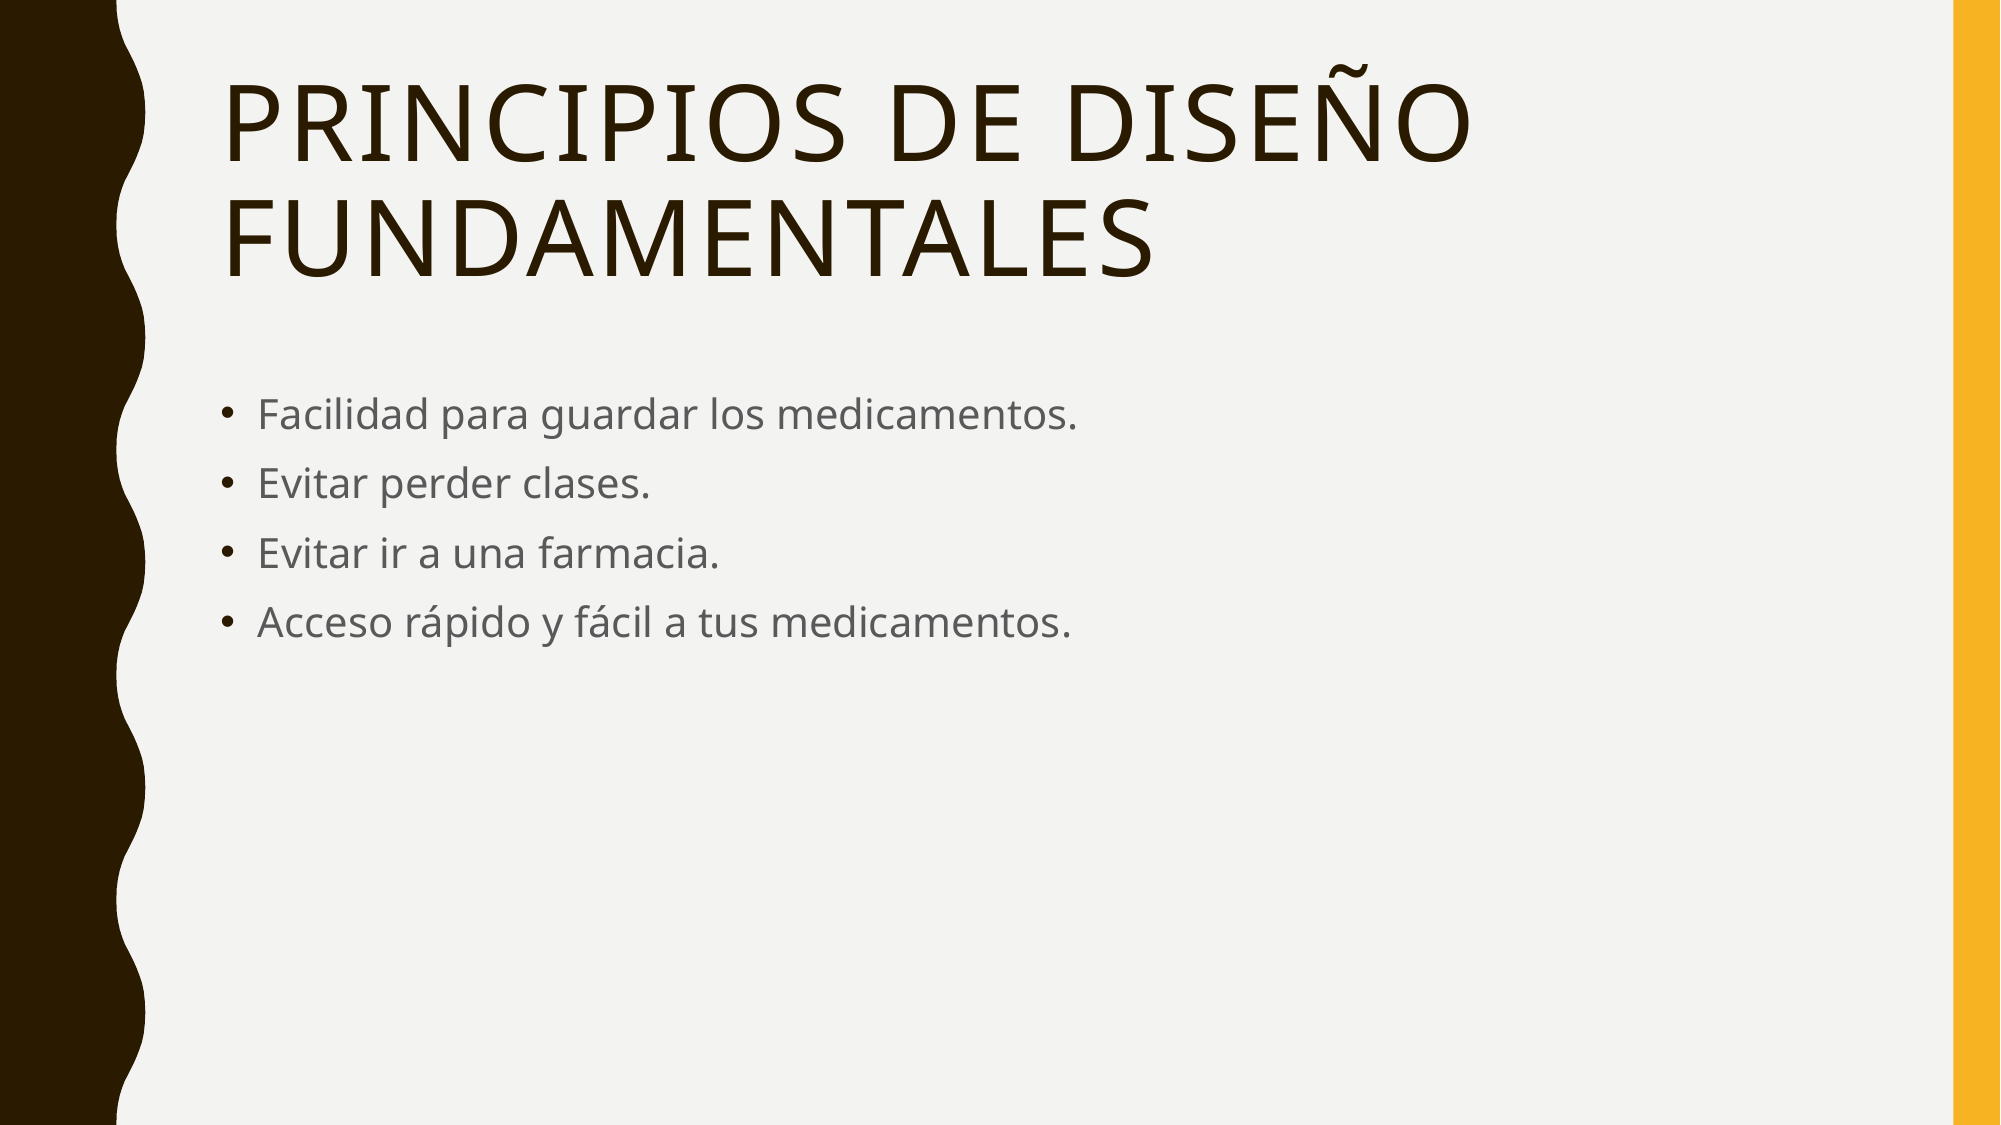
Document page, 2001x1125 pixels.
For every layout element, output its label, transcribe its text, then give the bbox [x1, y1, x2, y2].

list Facilidad para guardar los medicamentos. Evitar perder clases. Evitar ir a una farmacia. Acceso rápido y fácil a tus medicamentos. [205, 375, 1875, 965]
title Principios de diseño fundamentales [205, 62, 1875, 308]
